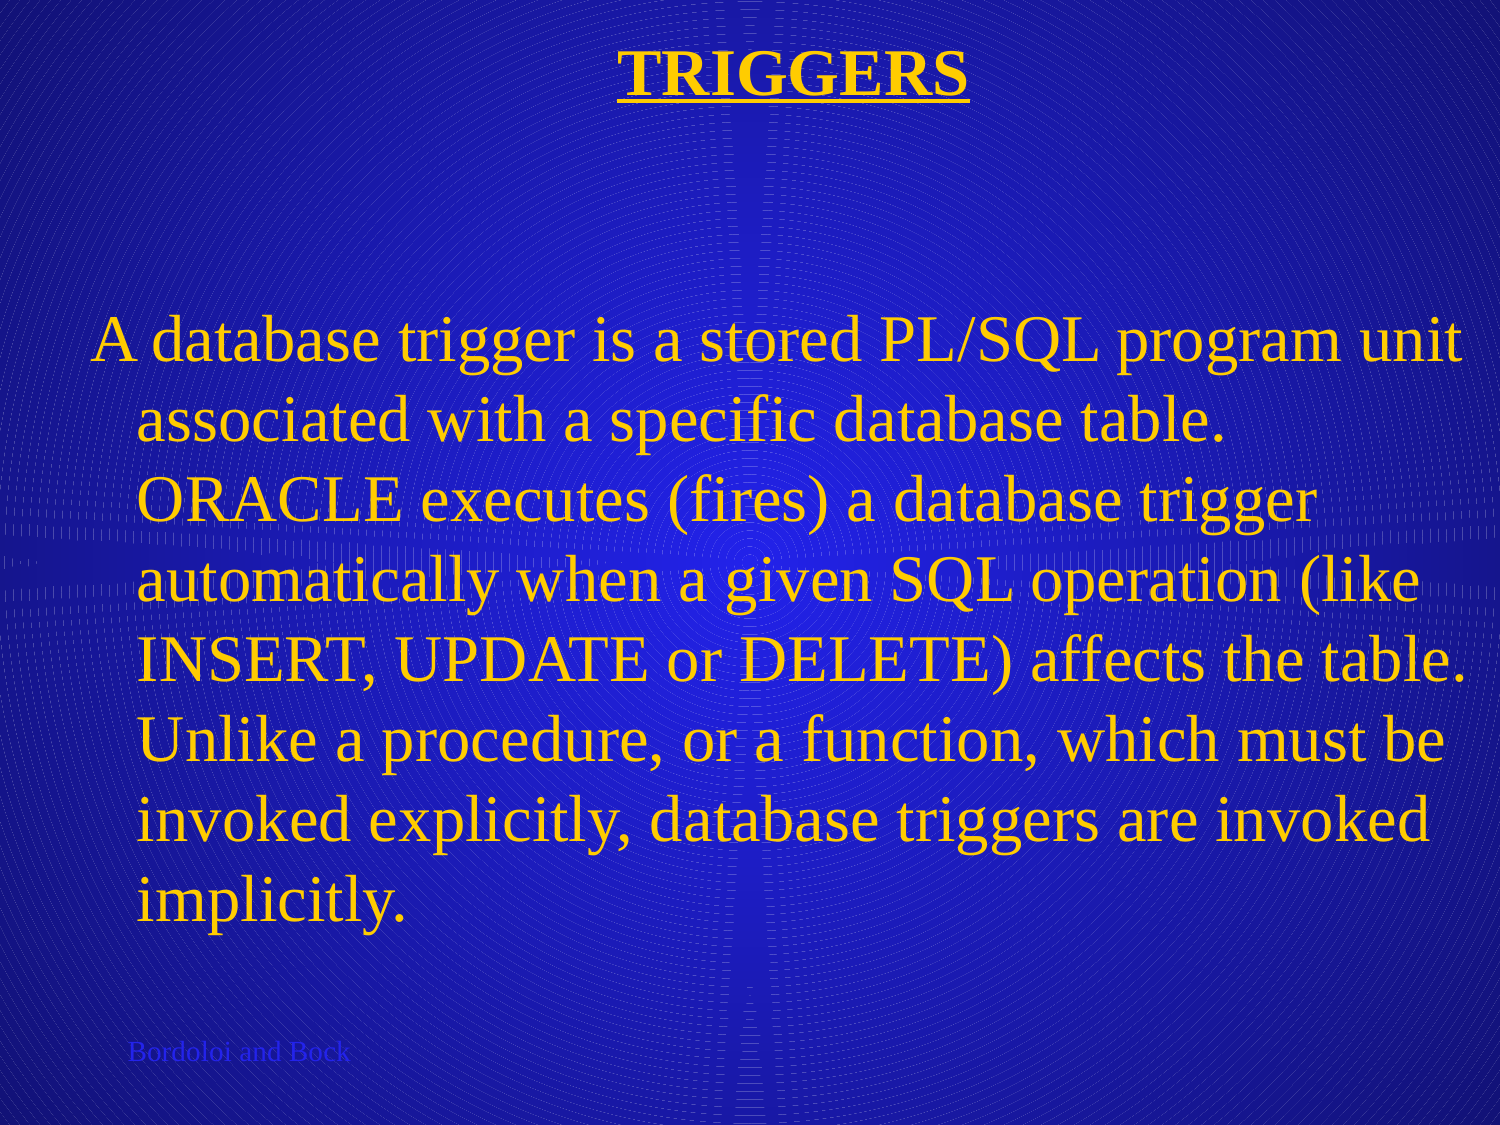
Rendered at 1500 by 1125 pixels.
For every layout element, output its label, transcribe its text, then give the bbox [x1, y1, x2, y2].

subtitle A database trigger is a stored PL/SQL program unit associated with a specific database table. ORACLE executes (fires) a database trigger automatically when a given SQL operation (like INSERT, UPDATE or DELETE) affects the table. Unlike a procedure, or a function, which must be invoked explicitly, database triggers are invoked implicitly. [0, 287, 1500, 1000]
text_box Bordoloi and Bock [112, 1024, 425, 1100]
title TRIGGERS [137, 0, 1450, 138]
